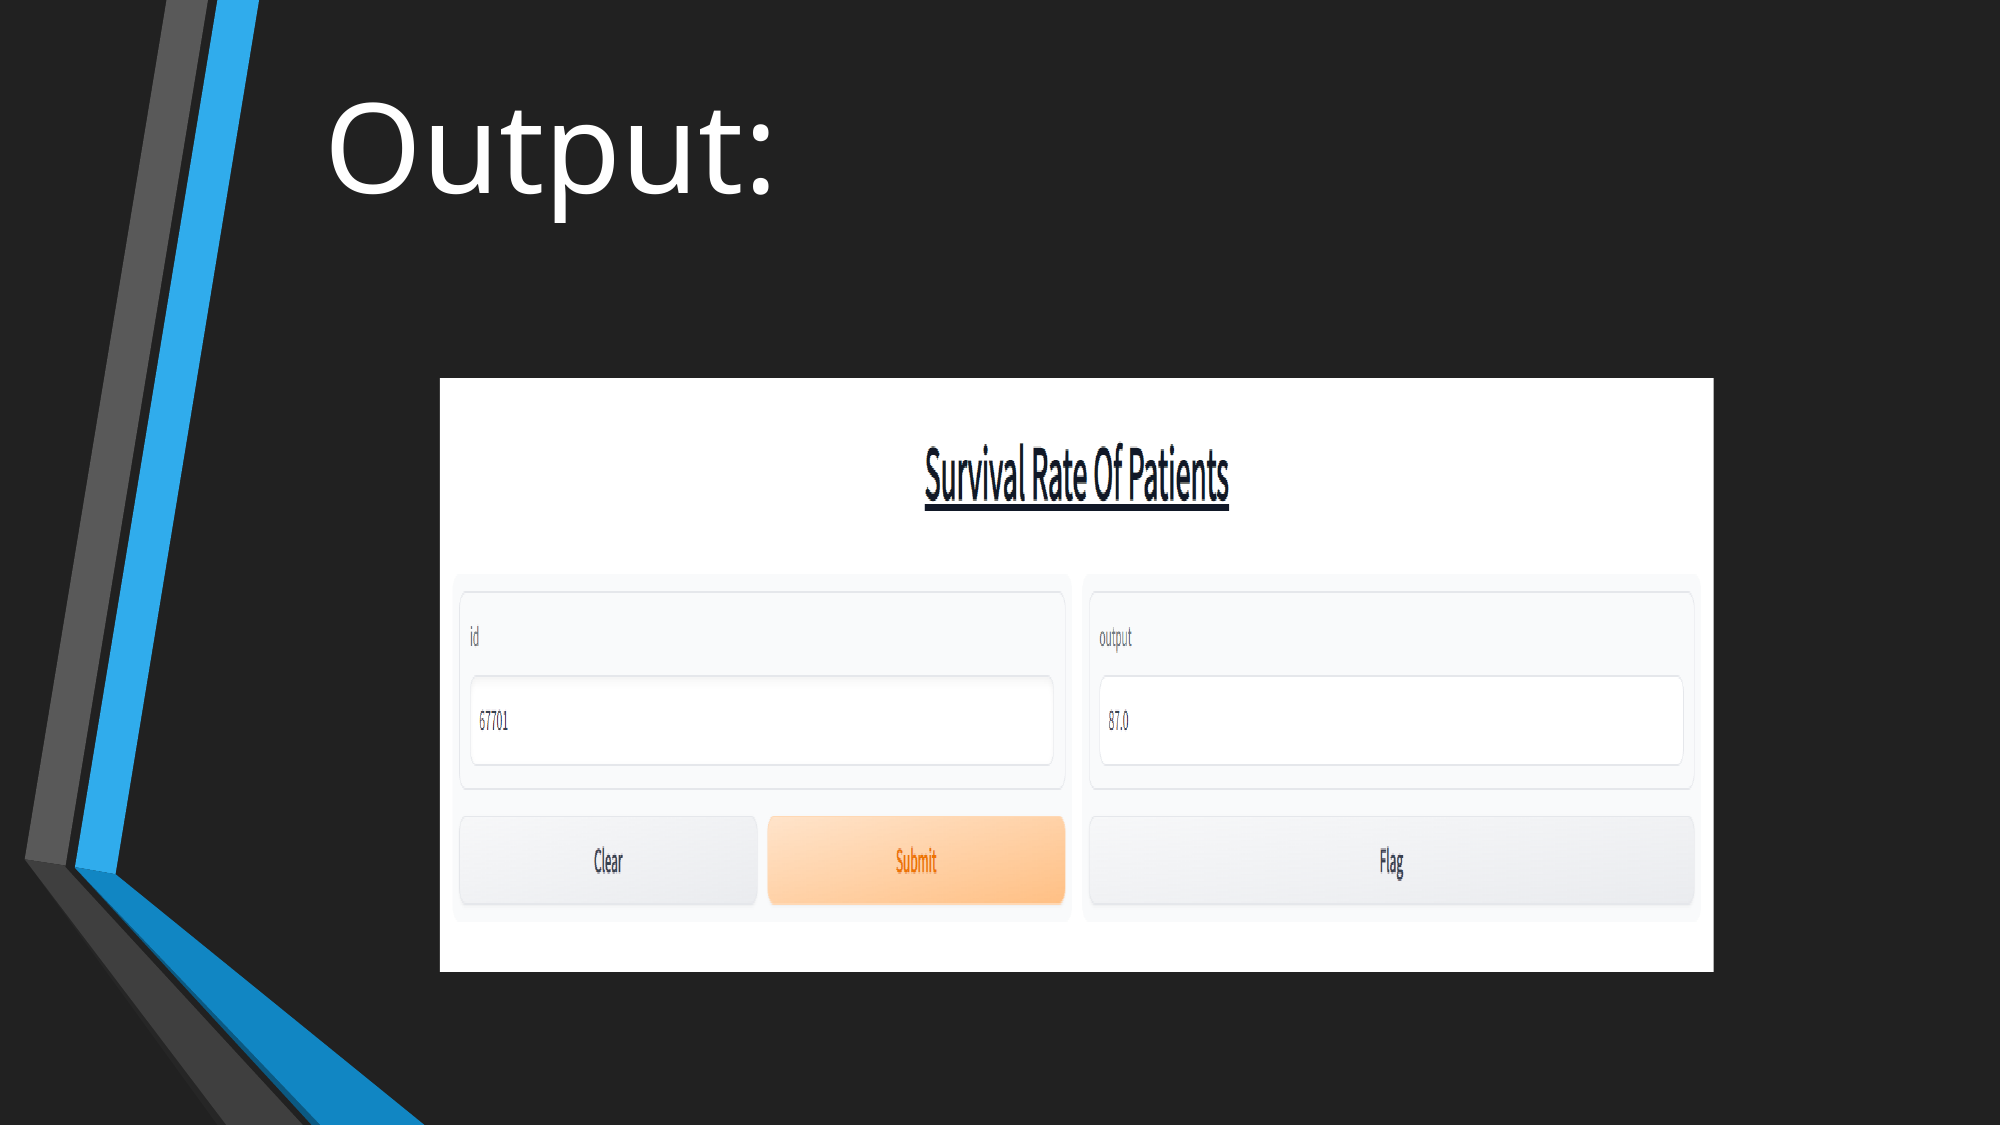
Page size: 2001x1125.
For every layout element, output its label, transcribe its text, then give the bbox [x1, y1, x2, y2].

title Output: [217, 0, 886, 288]
picture [439, 377, 1714, 972]
list [312, 215, 1956, 1013]
